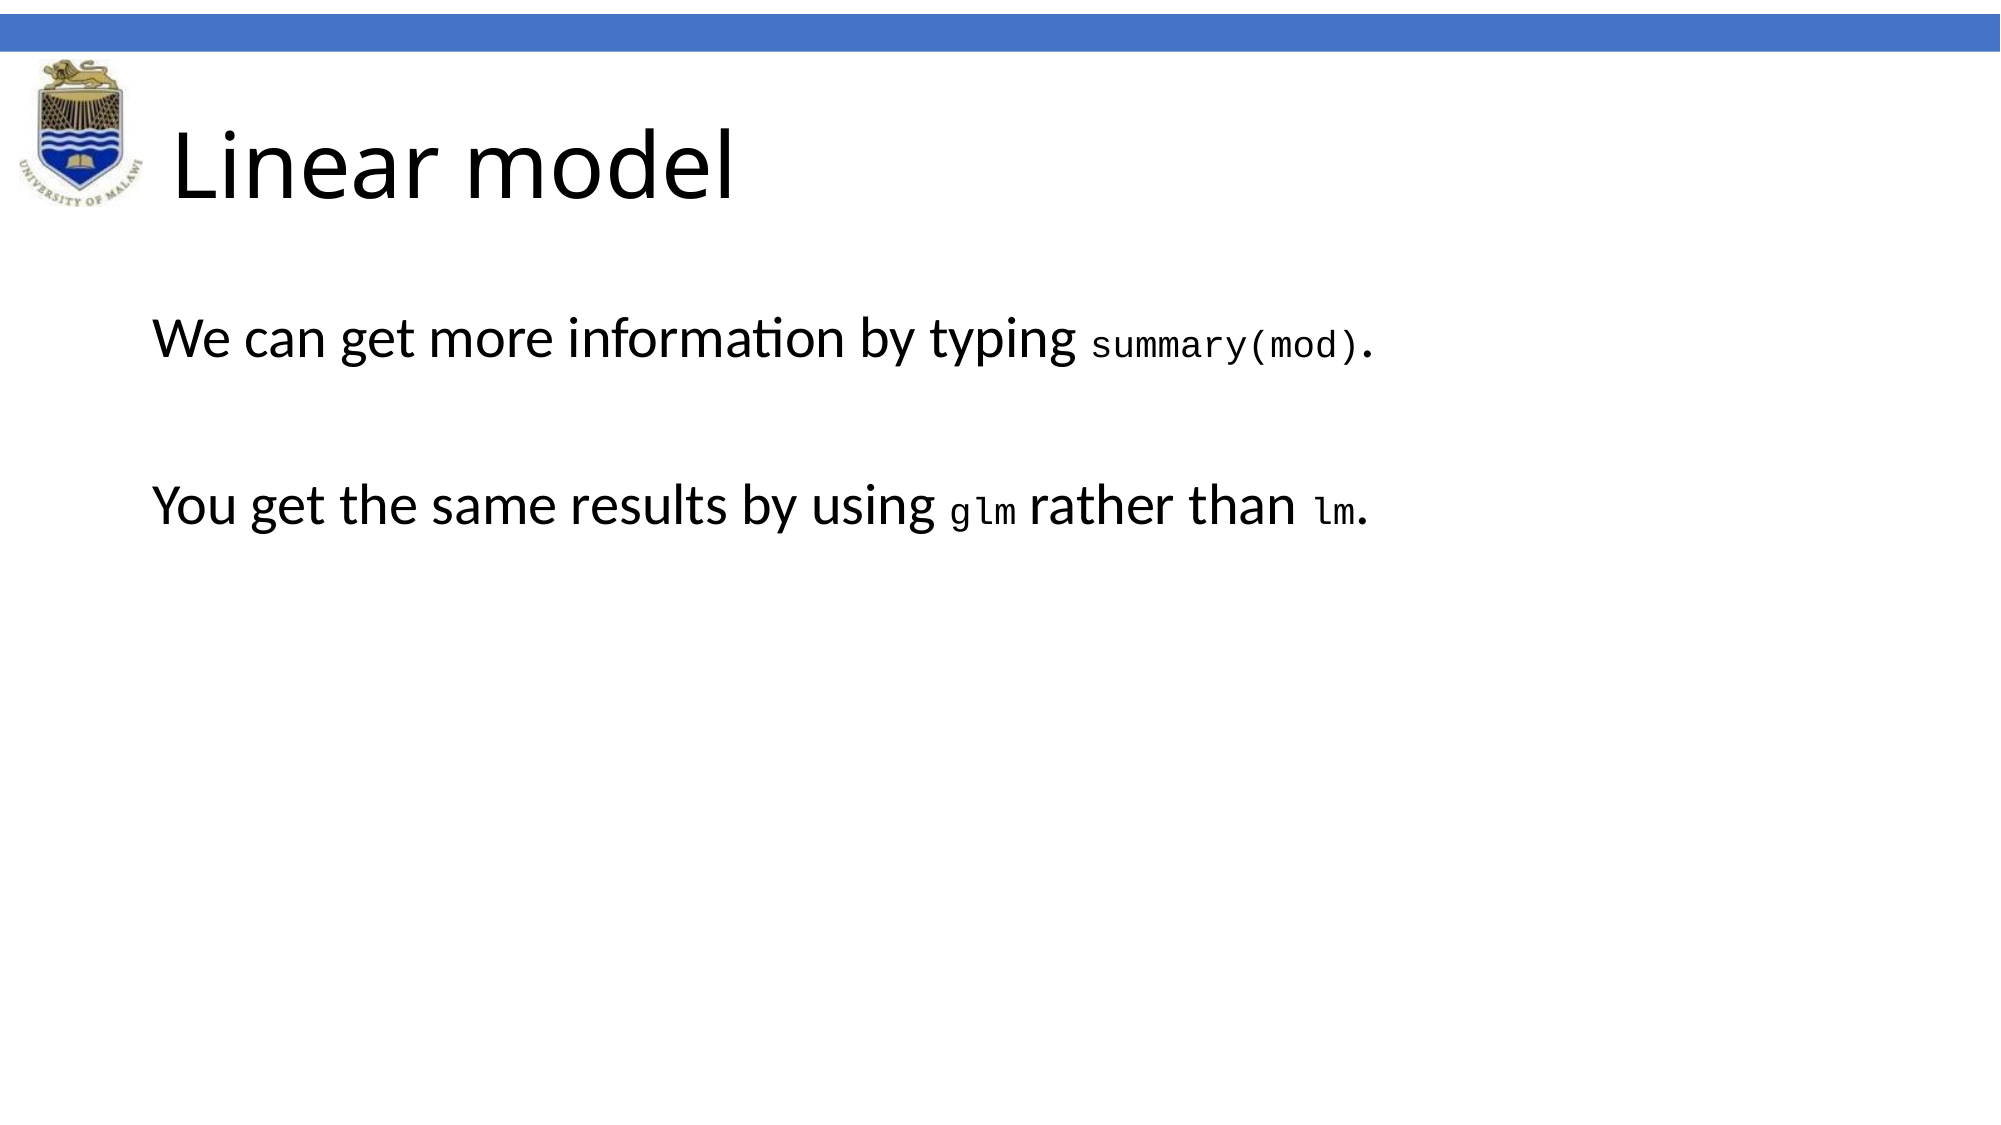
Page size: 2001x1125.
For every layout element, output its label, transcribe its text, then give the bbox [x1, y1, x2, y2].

picture [19, 59, 143, 207]
title Linear model [155, 59, 1851, 278]
